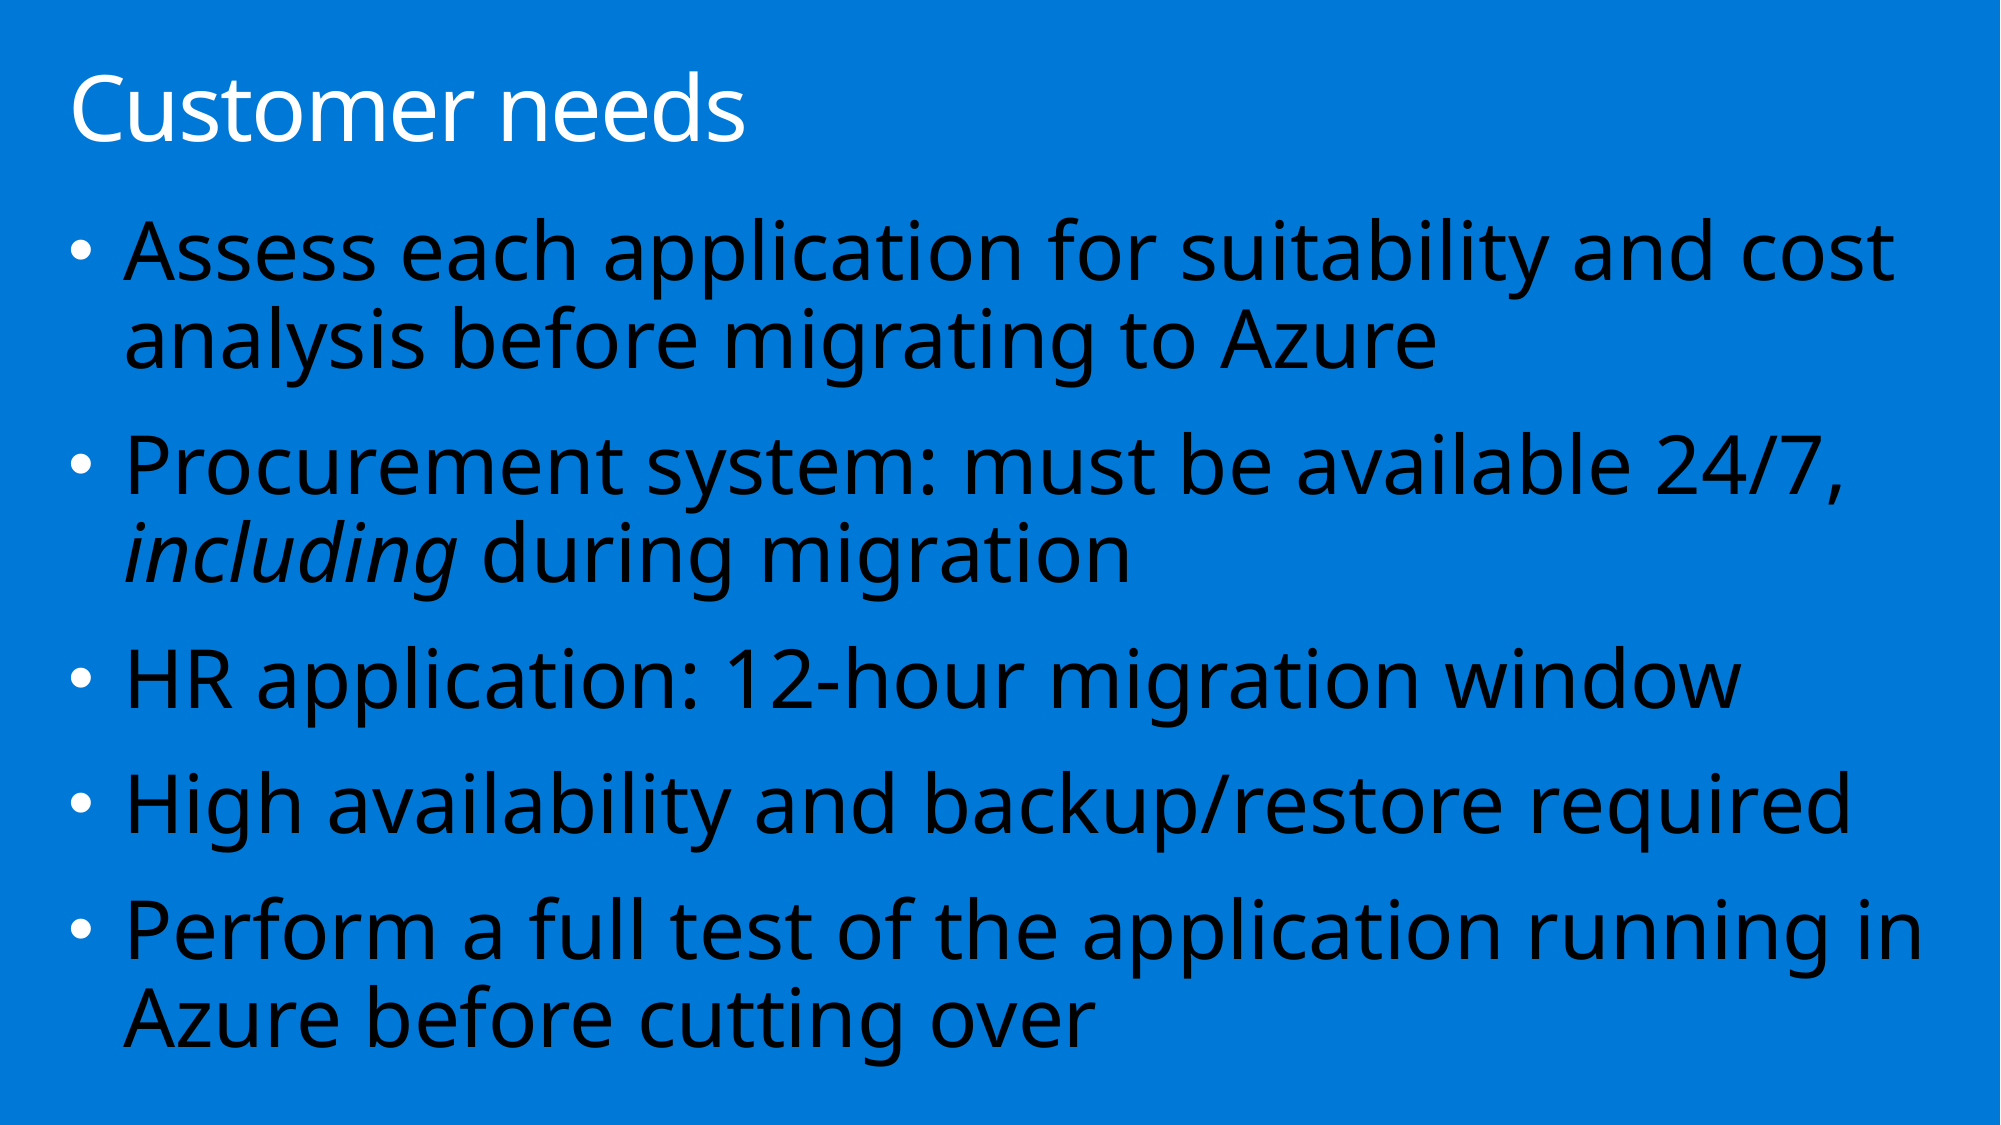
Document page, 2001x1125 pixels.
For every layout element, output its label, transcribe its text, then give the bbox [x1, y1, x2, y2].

title Customer needs [44, 47, 1957, 196]
list Assess each application for suitability and cost analysis before migrating to Azure Procurement system: must be available 24/7, including during migration HR application: 12-hour migration window High availability and backup/restore required Perform a full test of the application running in Azure before cutting over [44, 195, 1956, 1125]
